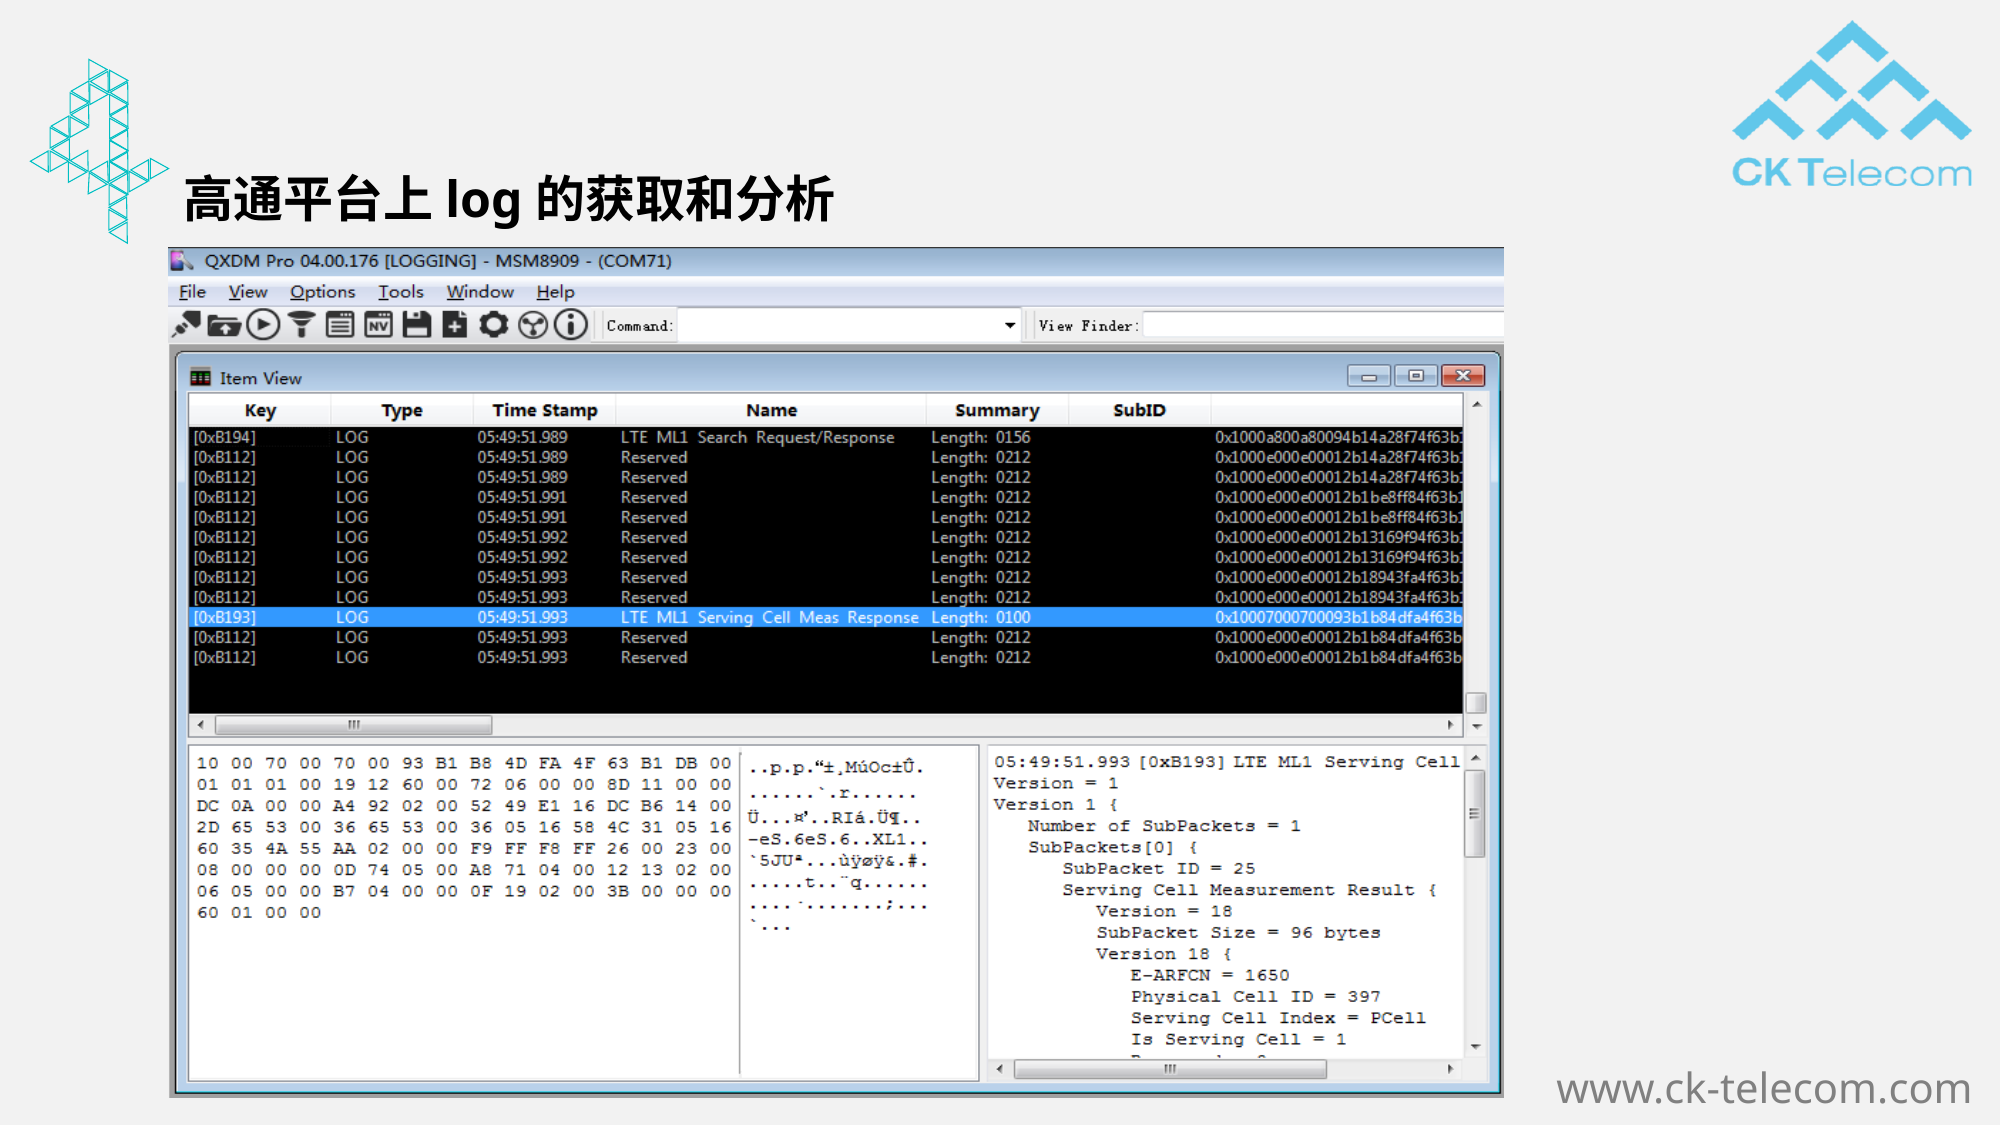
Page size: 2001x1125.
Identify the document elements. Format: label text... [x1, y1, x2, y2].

picture [168, 247, 1504, 1098]
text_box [33, 59, 169, 245]
picture [1732, 20, 1972, 187]
list 高通平台上log的获取和分析 [169, 141, 912, 208]
text_box www.ck-telecom.com [1541, 1054, 1988, 1120]
